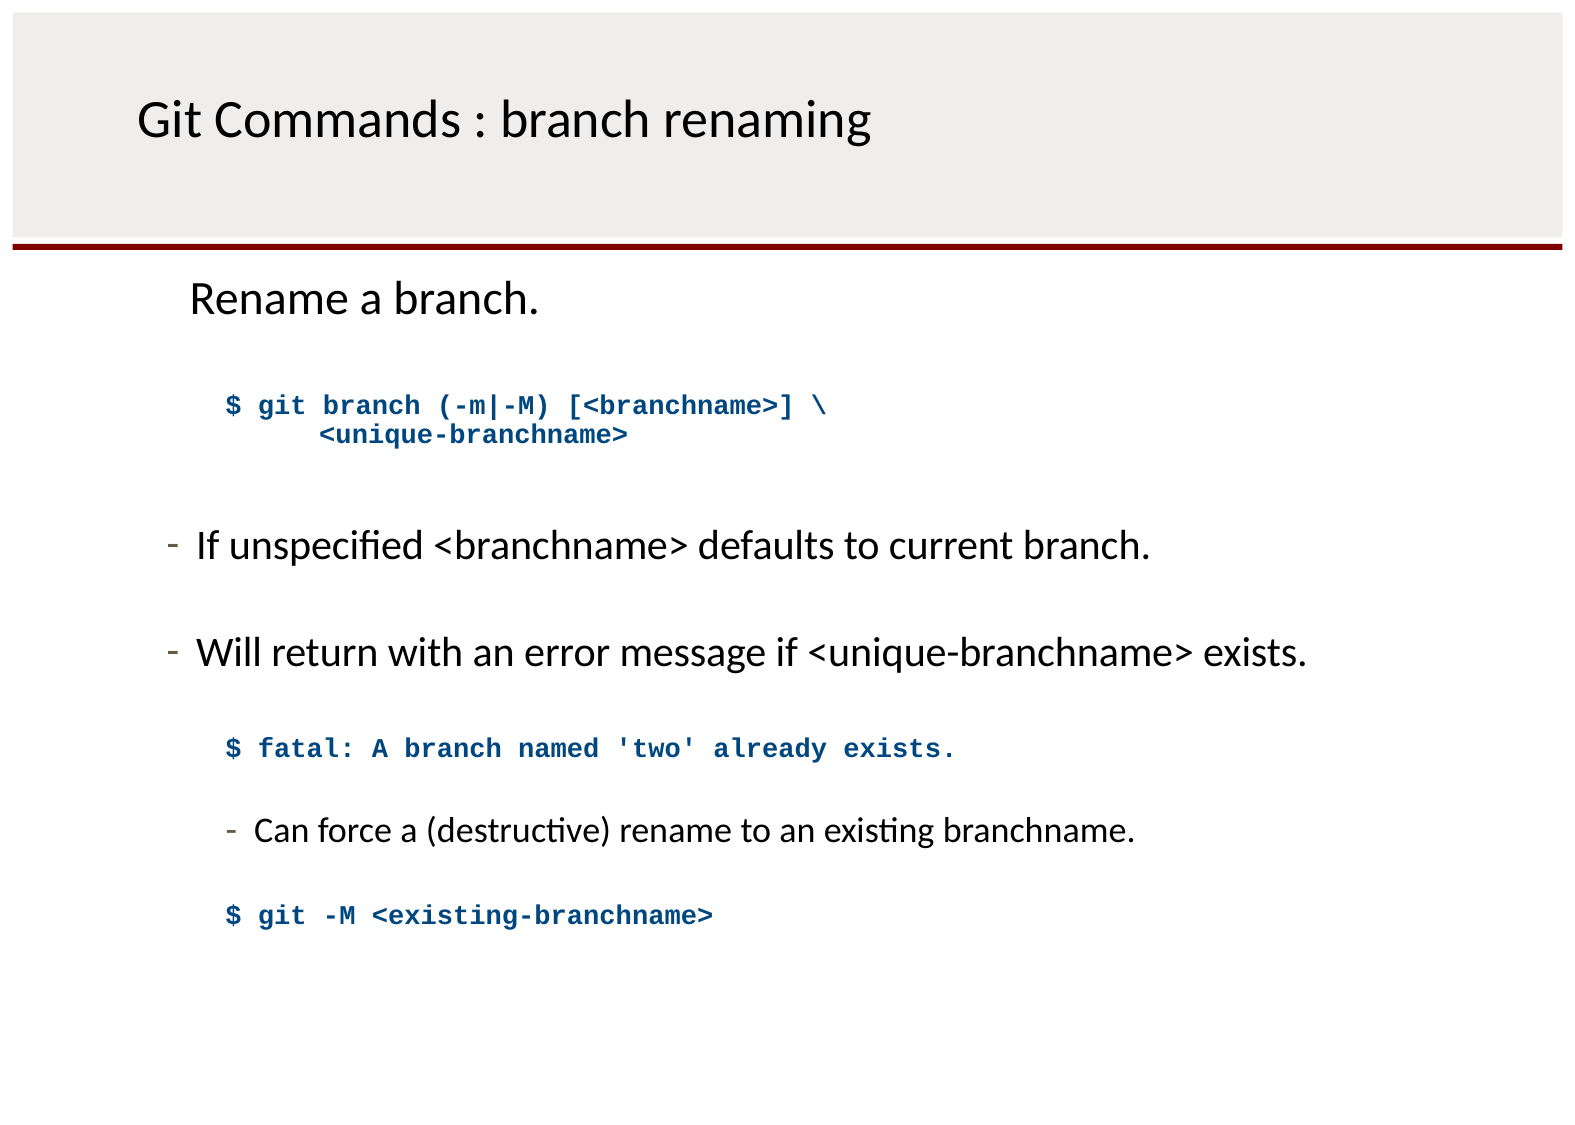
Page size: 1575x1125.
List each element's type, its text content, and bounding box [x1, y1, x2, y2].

title Git Commands : branch renaming [122, 76, 1541, 157]
list Rename a branch. $ git branch (-m|-M) [<branchname>] \ <unique-branchname> If unspecified <branchname> defaults to current branch. Will return with an error message if <unique-branchname> exists. $ fatal: A branch named 'two' already exists. Can force a (destructive) rename to an existing branchname. $ git -M <existing-branchname> [122, 265, 1398, 947]
